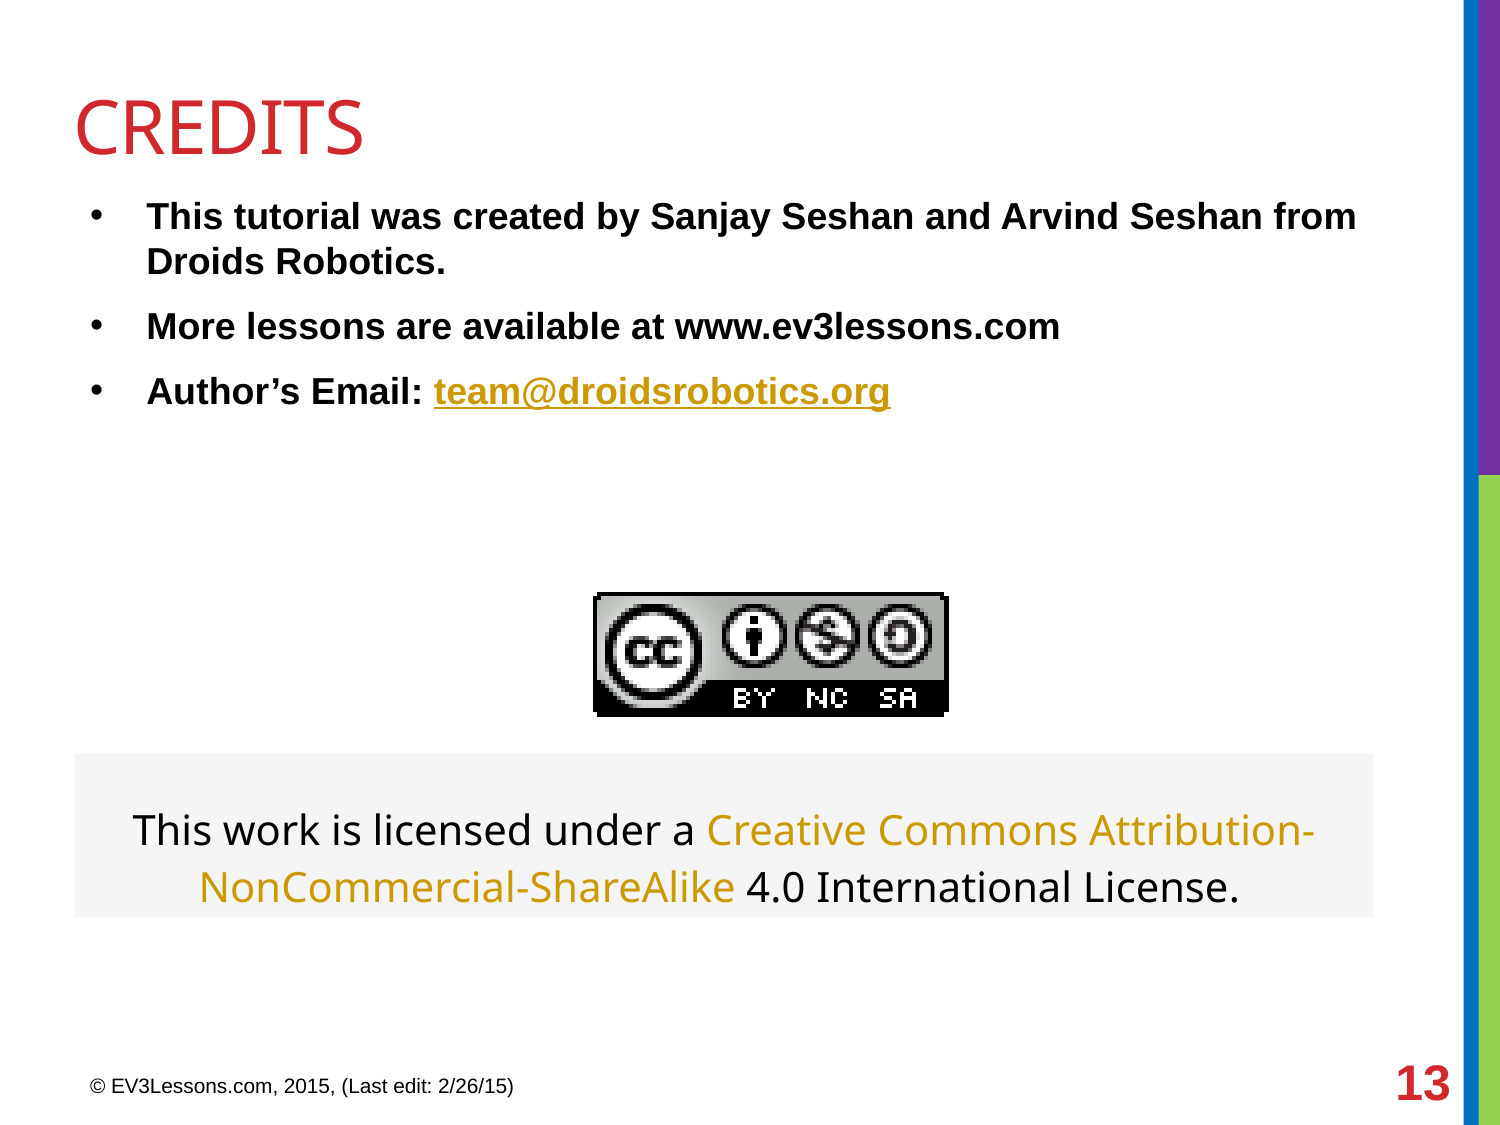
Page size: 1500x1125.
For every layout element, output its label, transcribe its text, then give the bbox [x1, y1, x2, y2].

picture [593, 591, 949, 718]
title CREDITS [58, 72, 1412, 297]
list This tutorial was created by Sanjay Seshan and Arvind Seshan from Droids Robotics. More lessons are available at www.ev3lessons.com Author’s Email: team@droidsrobotics.org [75, 184, 1428, 999]
text_box This work is licensed under a Creative Commons Attribution-NonCommercial-ShareAlike 4.0 International License. [74, 753, 1374, 918]
slide_number 13 [1380, 1050, 1475, 1111]
footer © EV3Lessons.com, 2015, (Last edit: 2/26/15) [75, 1065, 638, 1112]
